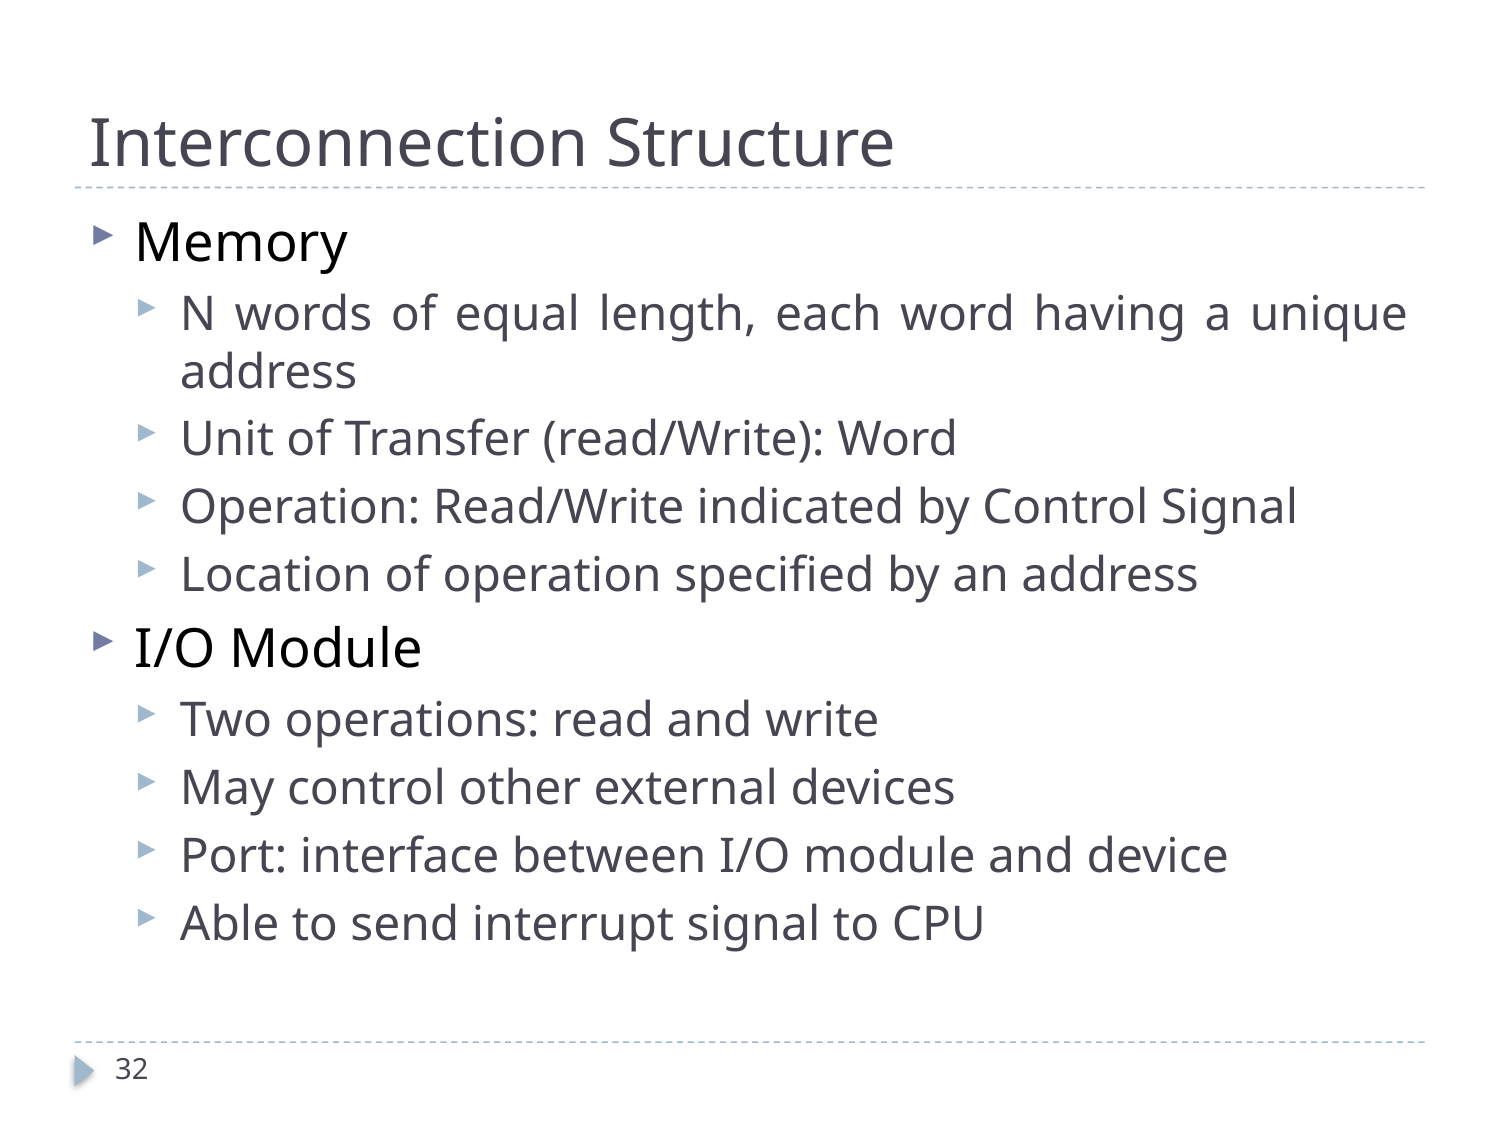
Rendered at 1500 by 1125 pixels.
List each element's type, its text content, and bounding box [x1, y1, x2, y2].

text_box 24 [100, 1042, 426, 1103]
text_box Memory N words of equal length, each word having a unique address Unit of Transfer (read/Write): Word Operation: Read/Write indicated by Control Signal Location of operation specified by an address I/O Module Two operations: read and write May control other external devices Port: interface between I/O module and device Able to send interrupt signal to CPU [74, 199, 1425, 1010]
text_box Interconnection Structure [74, 24, 1425, 188]
